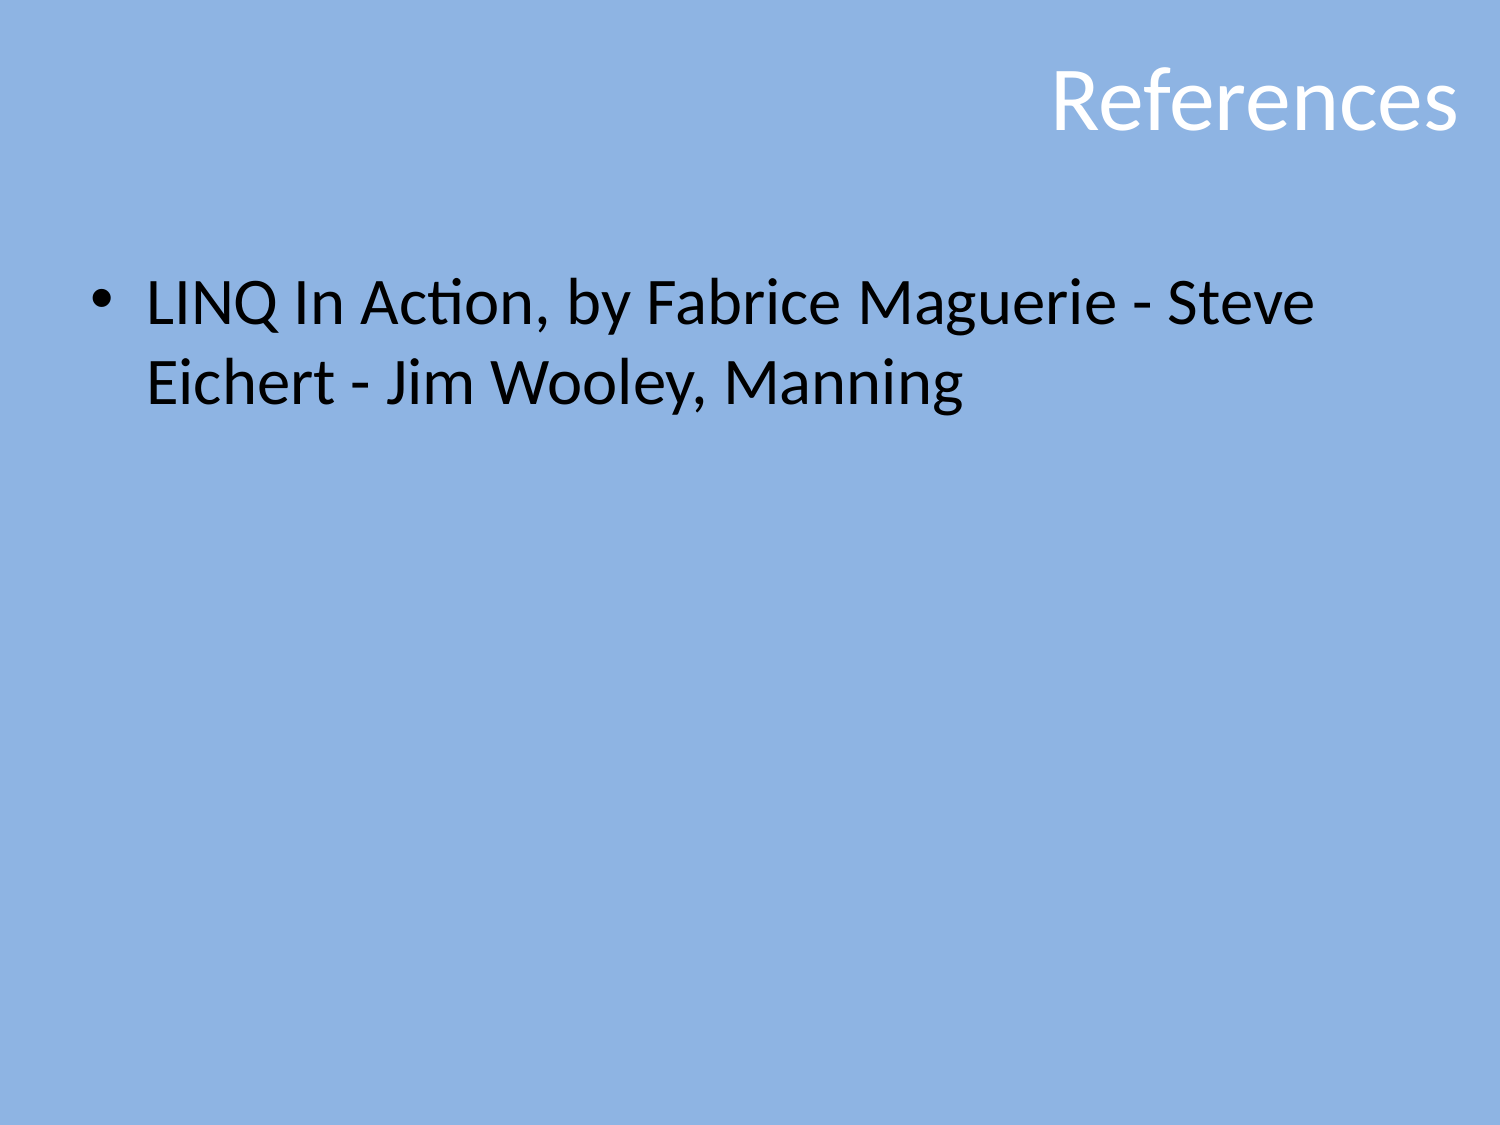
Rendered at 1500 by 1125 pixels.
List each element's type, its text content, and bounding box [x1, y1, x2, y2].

title References [24, 12, 1475, 175]
list LINQ In Action, by Fabrice Maguerie - Steve Eichert - Jim Wooley, Manning [75, 249, 1425, 1018]
